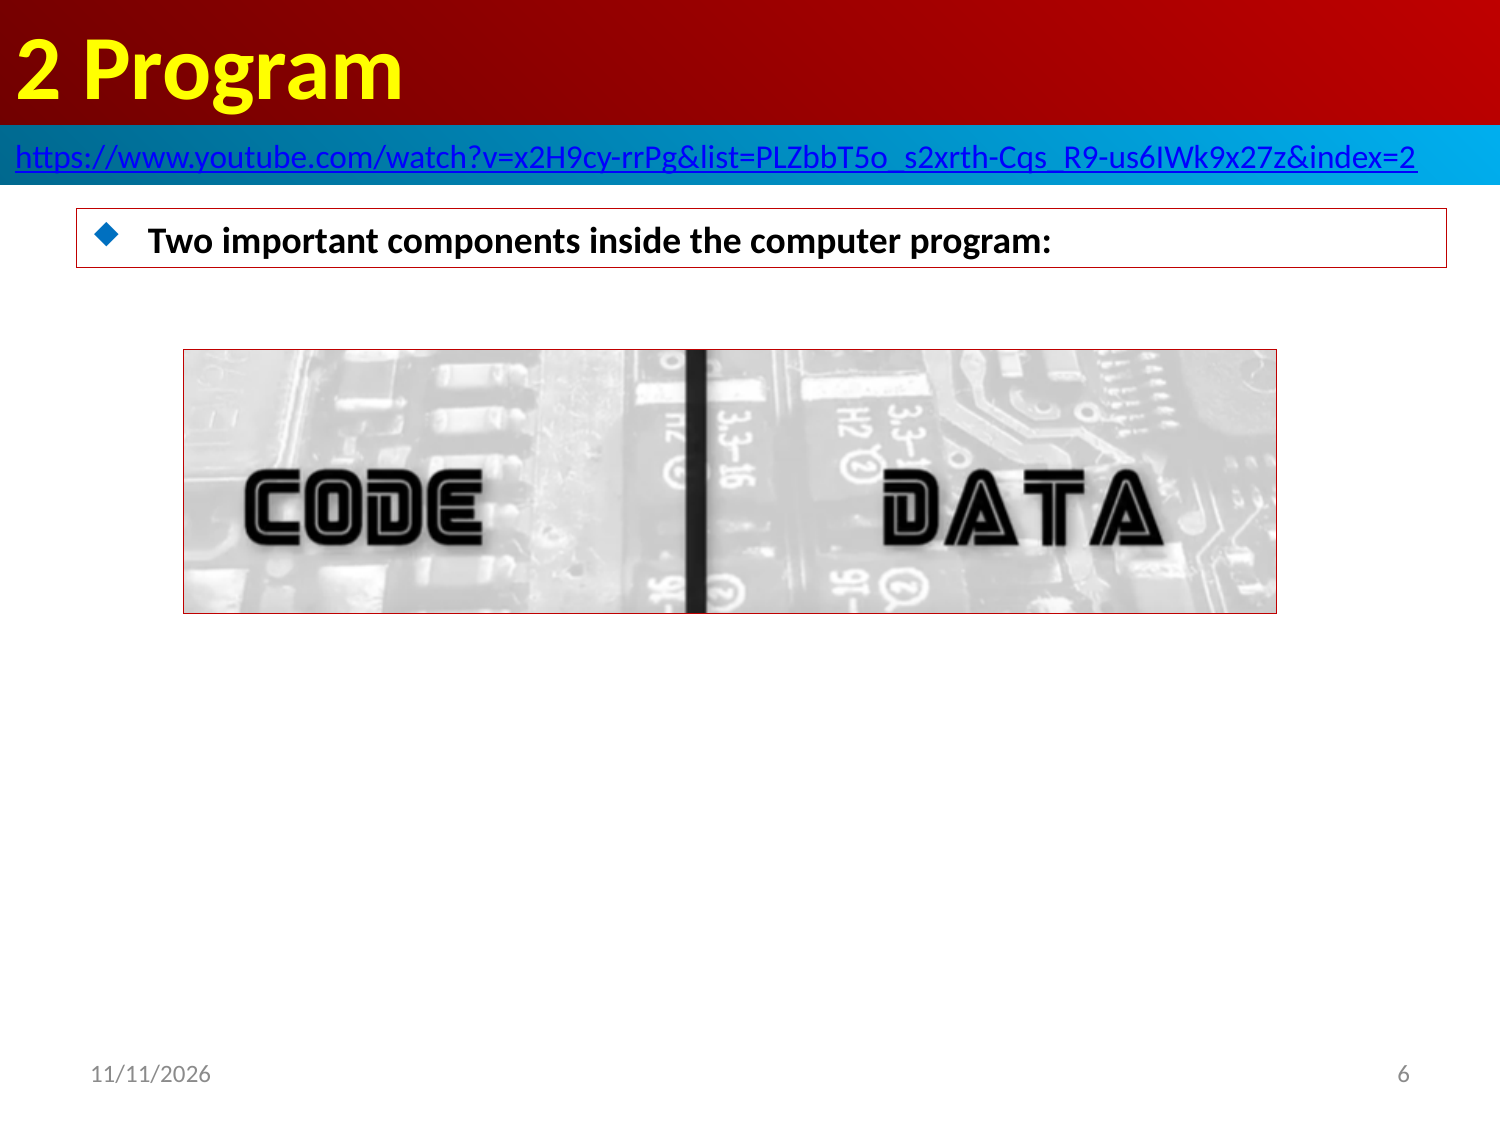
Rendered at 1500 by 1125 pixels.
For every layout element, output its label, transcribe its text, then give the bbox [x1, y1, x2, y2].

text_box https://www.youtube.com/watch?v=x2H9cy-rrPg&list=PLZbbT5o_s2xrth-Cqs_R9-us6IWk9x27z&index=2 [0, 125, 1500, 185]
slide_number 6 [1074, 1042, 1425, 1103]
subtitle Two important components inside the computer program: [76, 208, 1447, 268]
picture [182, 349, 1277, 614]
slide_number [75, 1042, 425, 1103]
title 2 Program [0, 0, 1500, 125]
